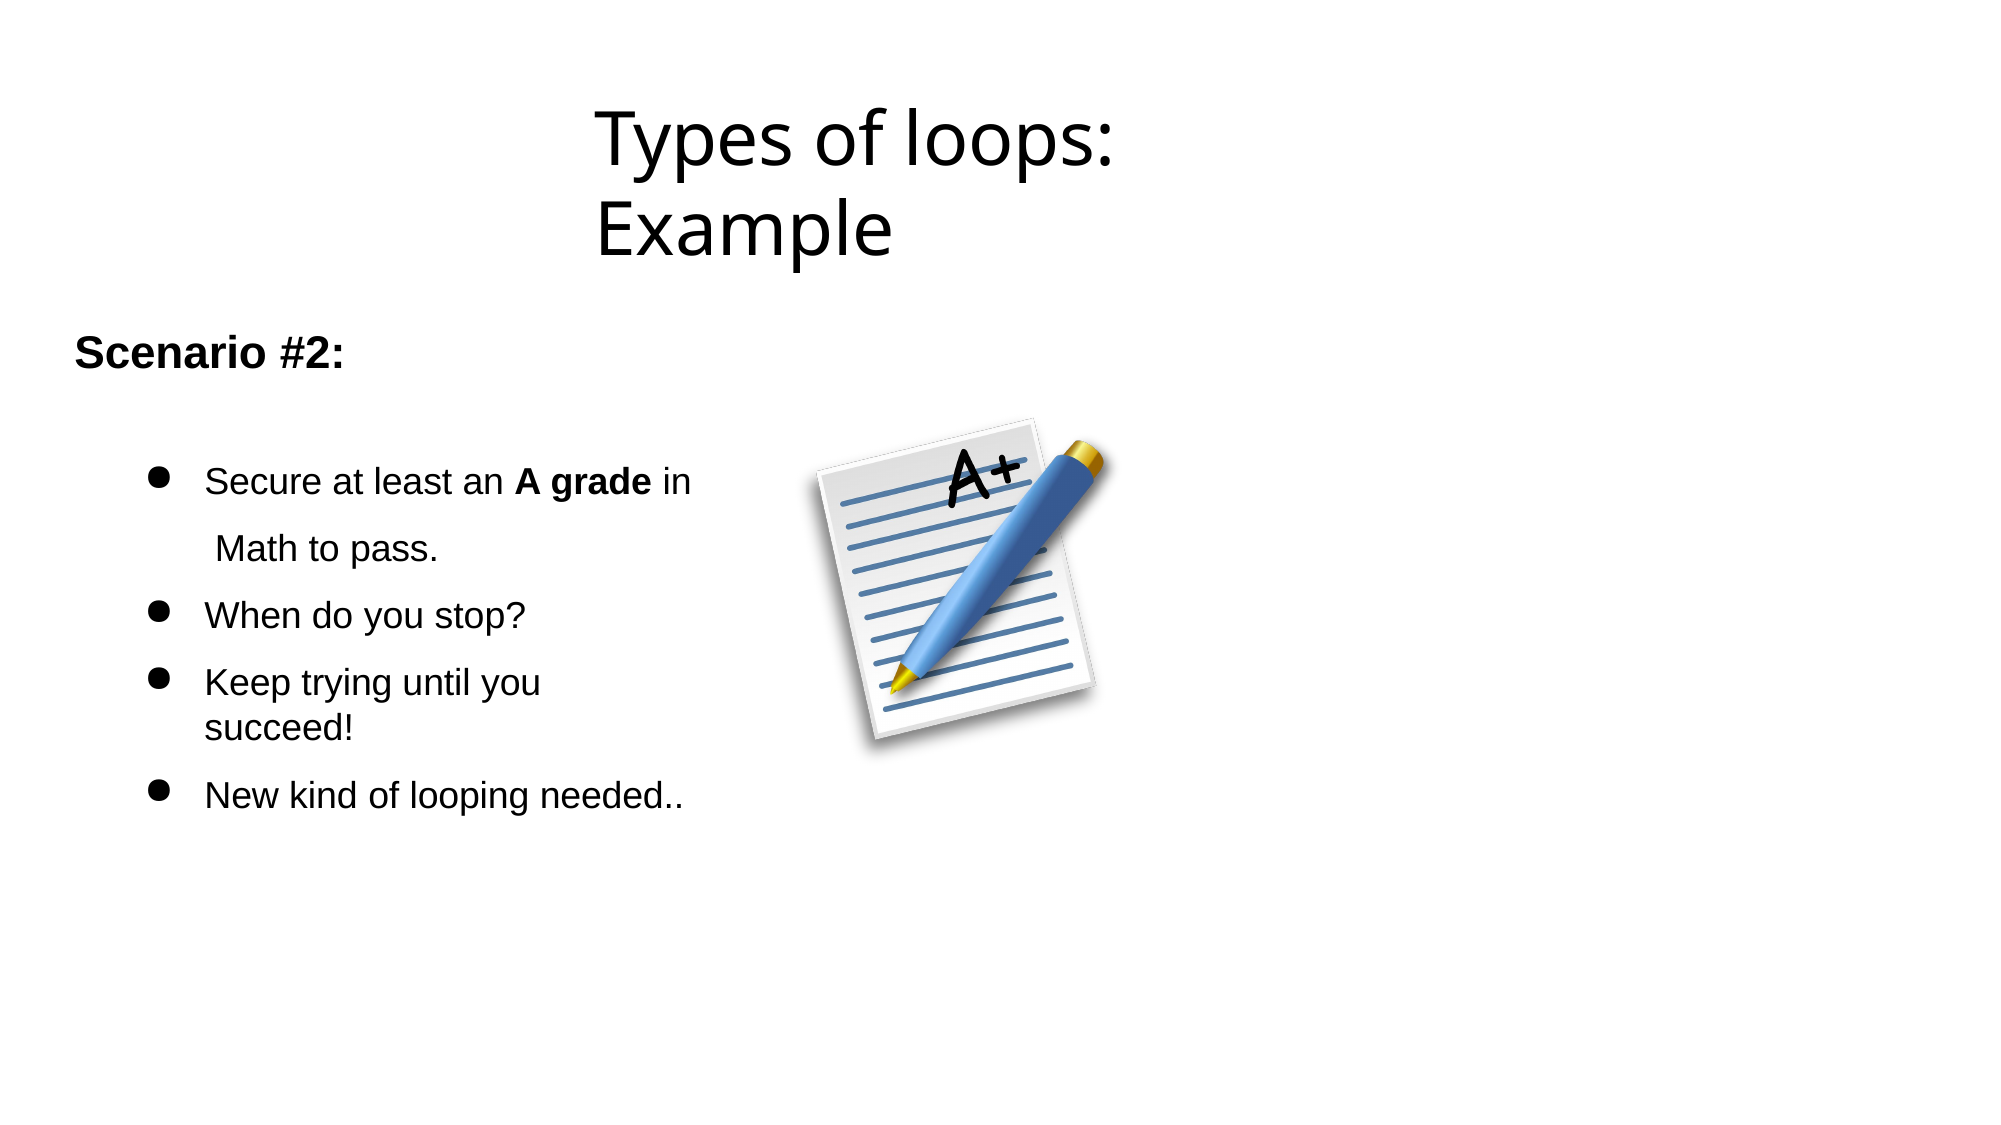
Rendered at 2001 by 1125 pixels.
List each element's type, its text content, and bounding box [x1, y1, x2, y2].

title Types of loops: Example [592, 84, 1407, 275]
text_box [792, 411, 1123, 769]
text_box Scenario #2: Secure at least an A grade in Math to pass. When do you stop? Keep trying until you succeed! New kind of looping needed.. [72, 320, 706, 816]
